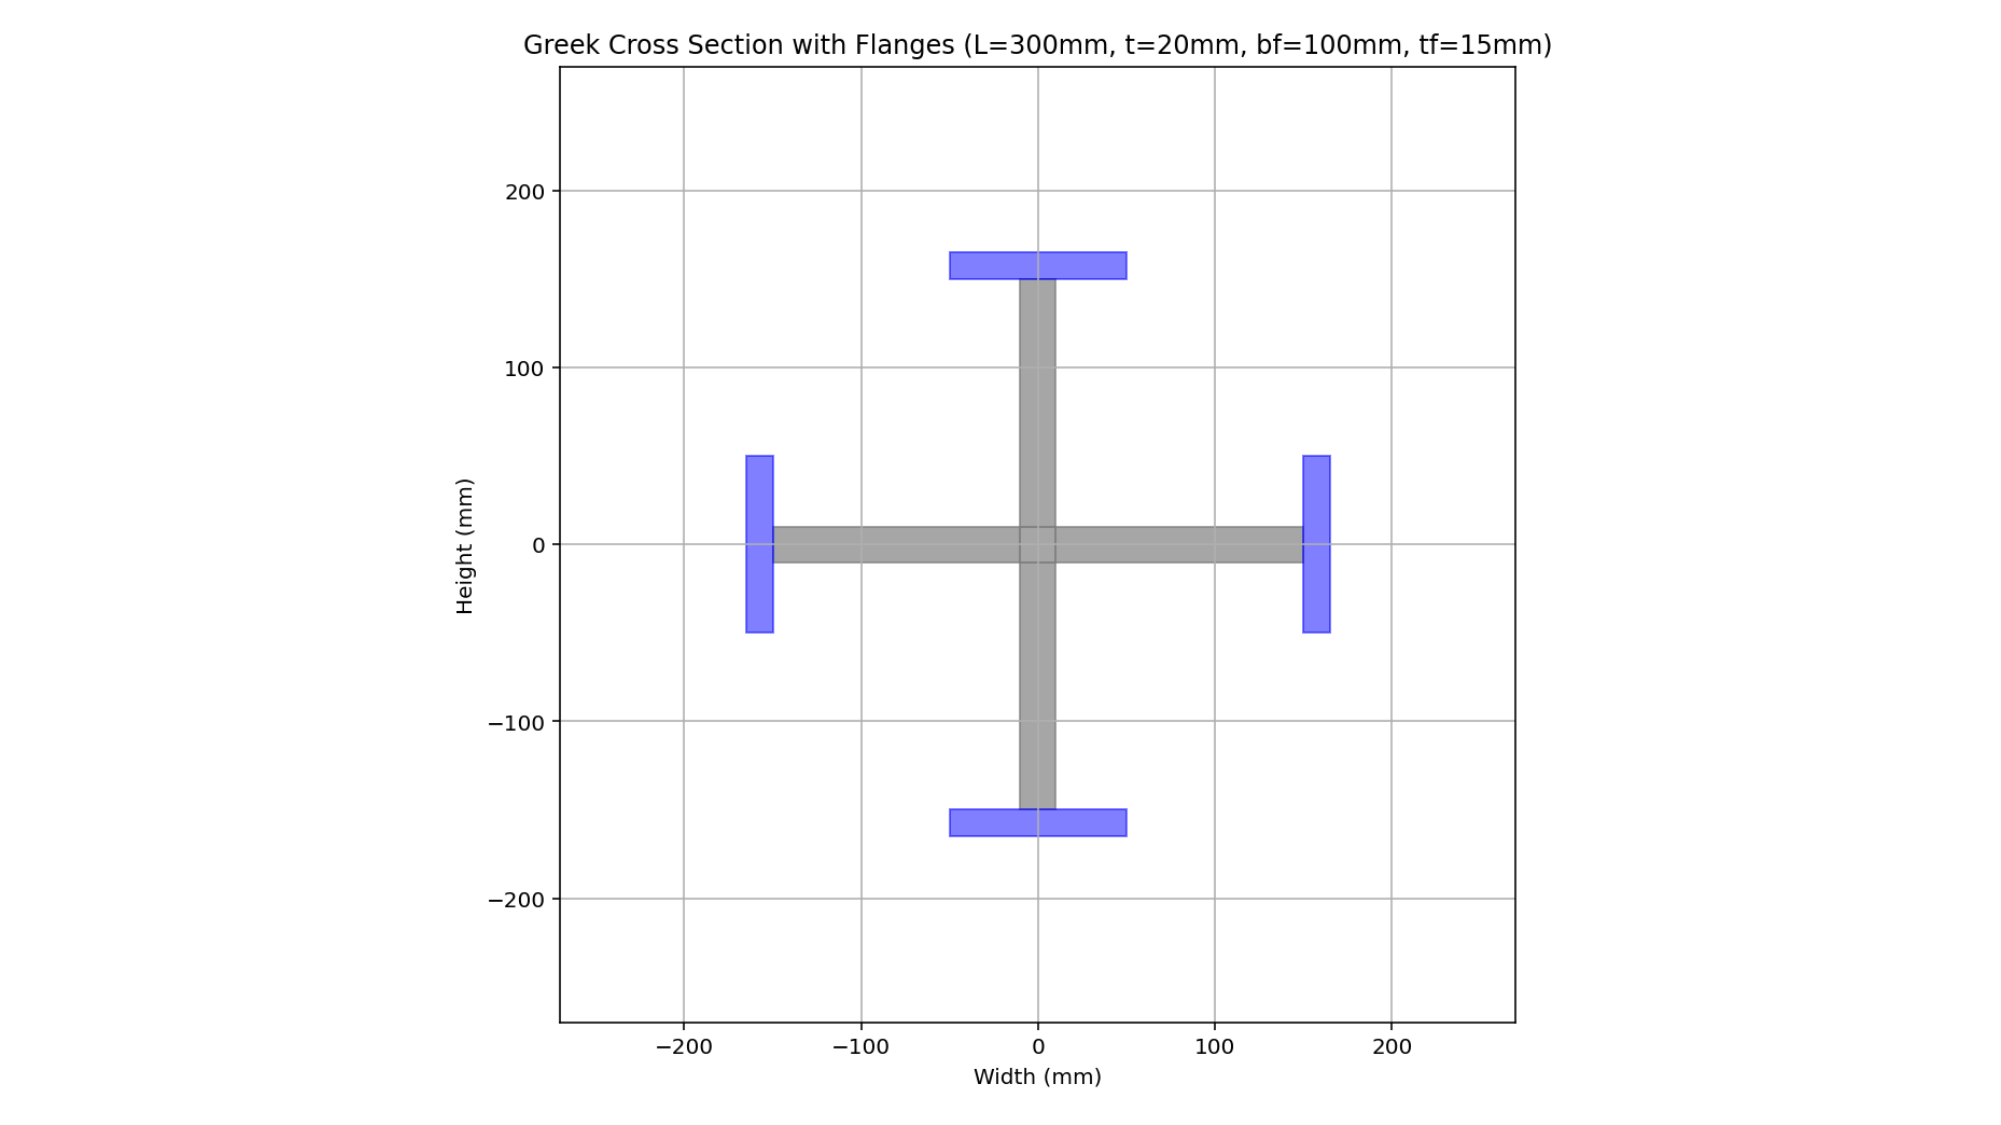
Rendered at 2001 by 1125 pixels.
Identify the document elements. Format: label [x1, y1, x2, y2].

picture [378, 0, 1622, 1125]
